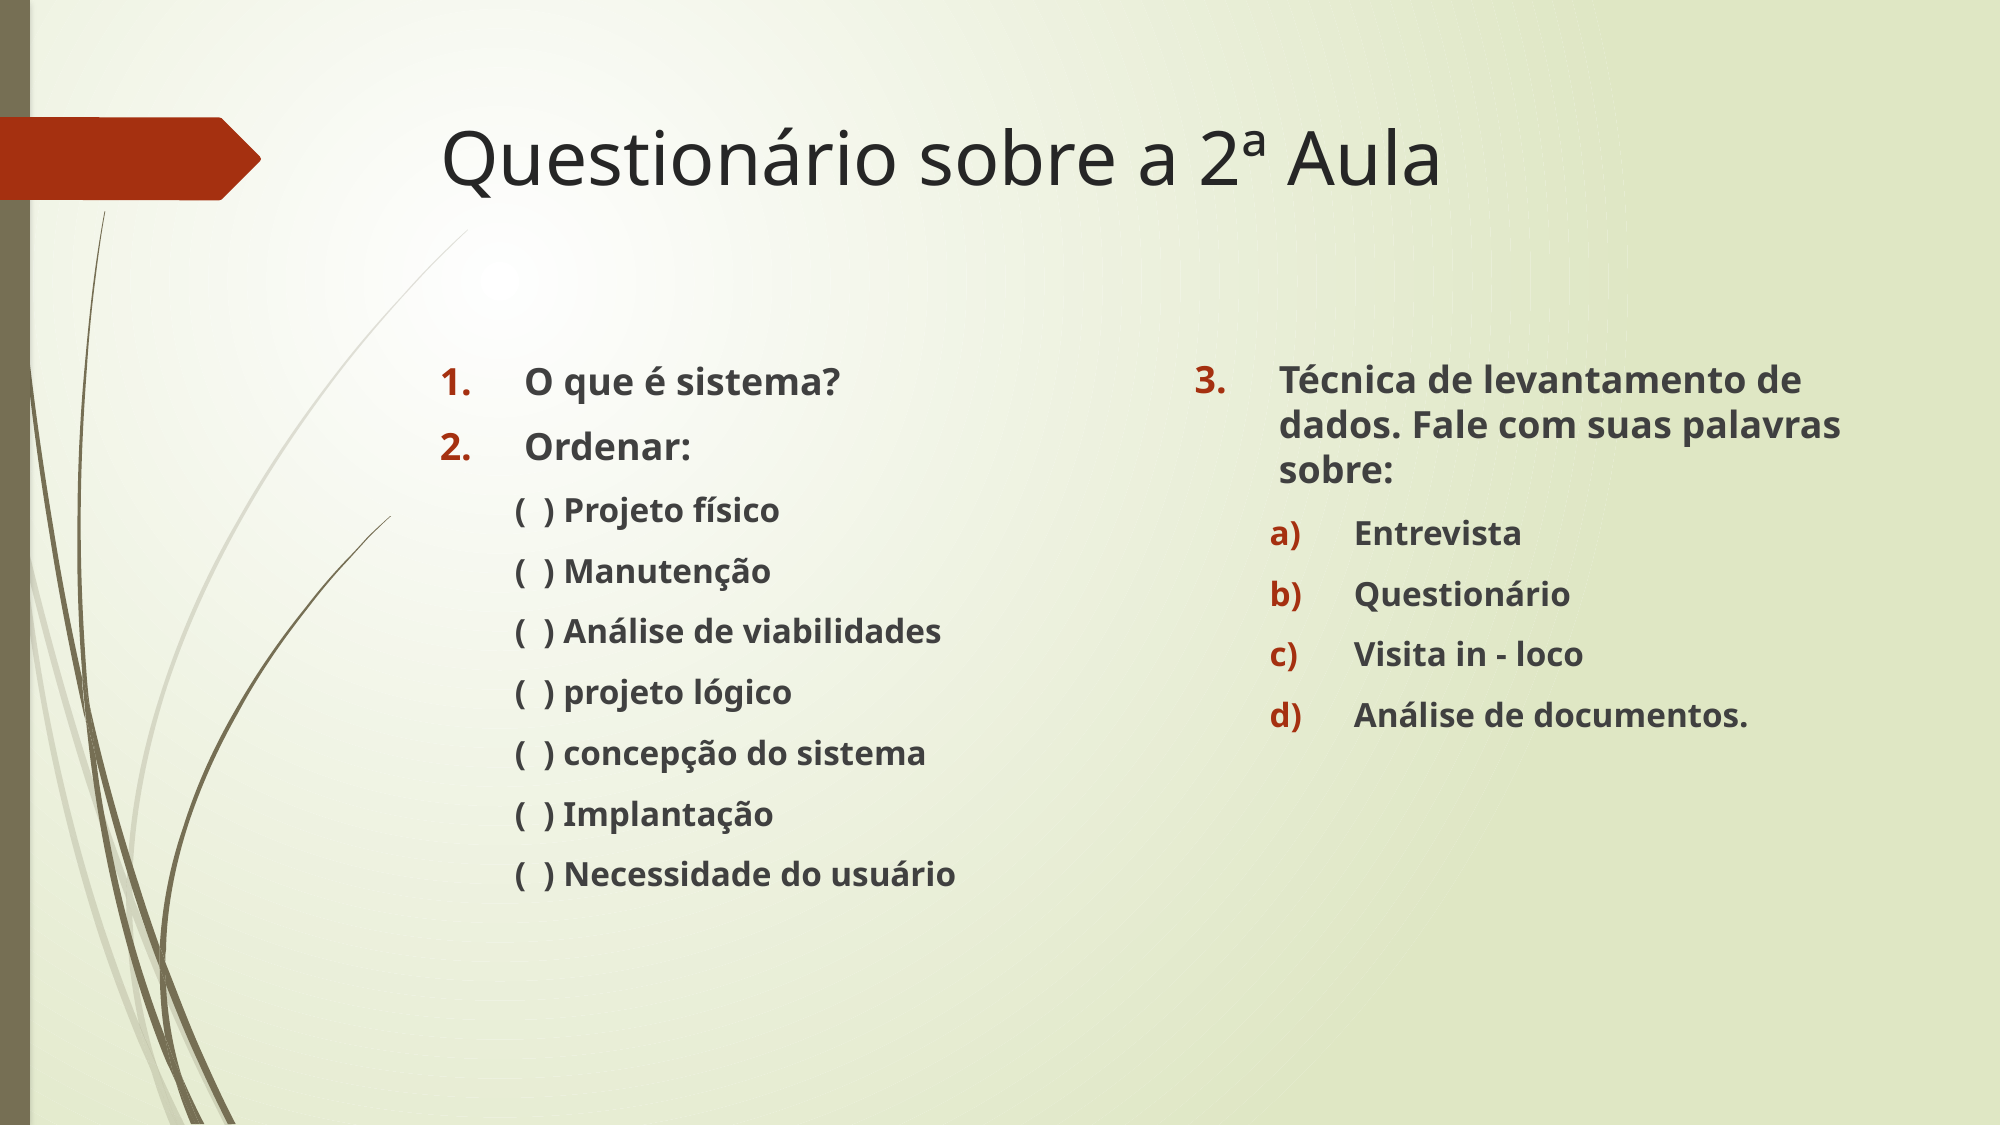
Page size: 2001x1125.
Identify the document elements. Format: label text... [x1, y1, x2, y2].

title Questionário sobre a 2ª Aula [425, 102, 1888, 313]
list Técnica de levantamento de dados. Fale com suas palavras sobre: Entrevista Questionário Visita in - loco Análise de documentos. [1179, 348, 1888, 969]
list O que é sistema? Ordenar: ( ) Projeto físico ( ) Manutenção ( ) Análise de viabilidades ( ) projeto lógico ( ) concepção do sistema ( ) Implantação ( ) Necessidade do usuário [424, 350, 1133, 970]
